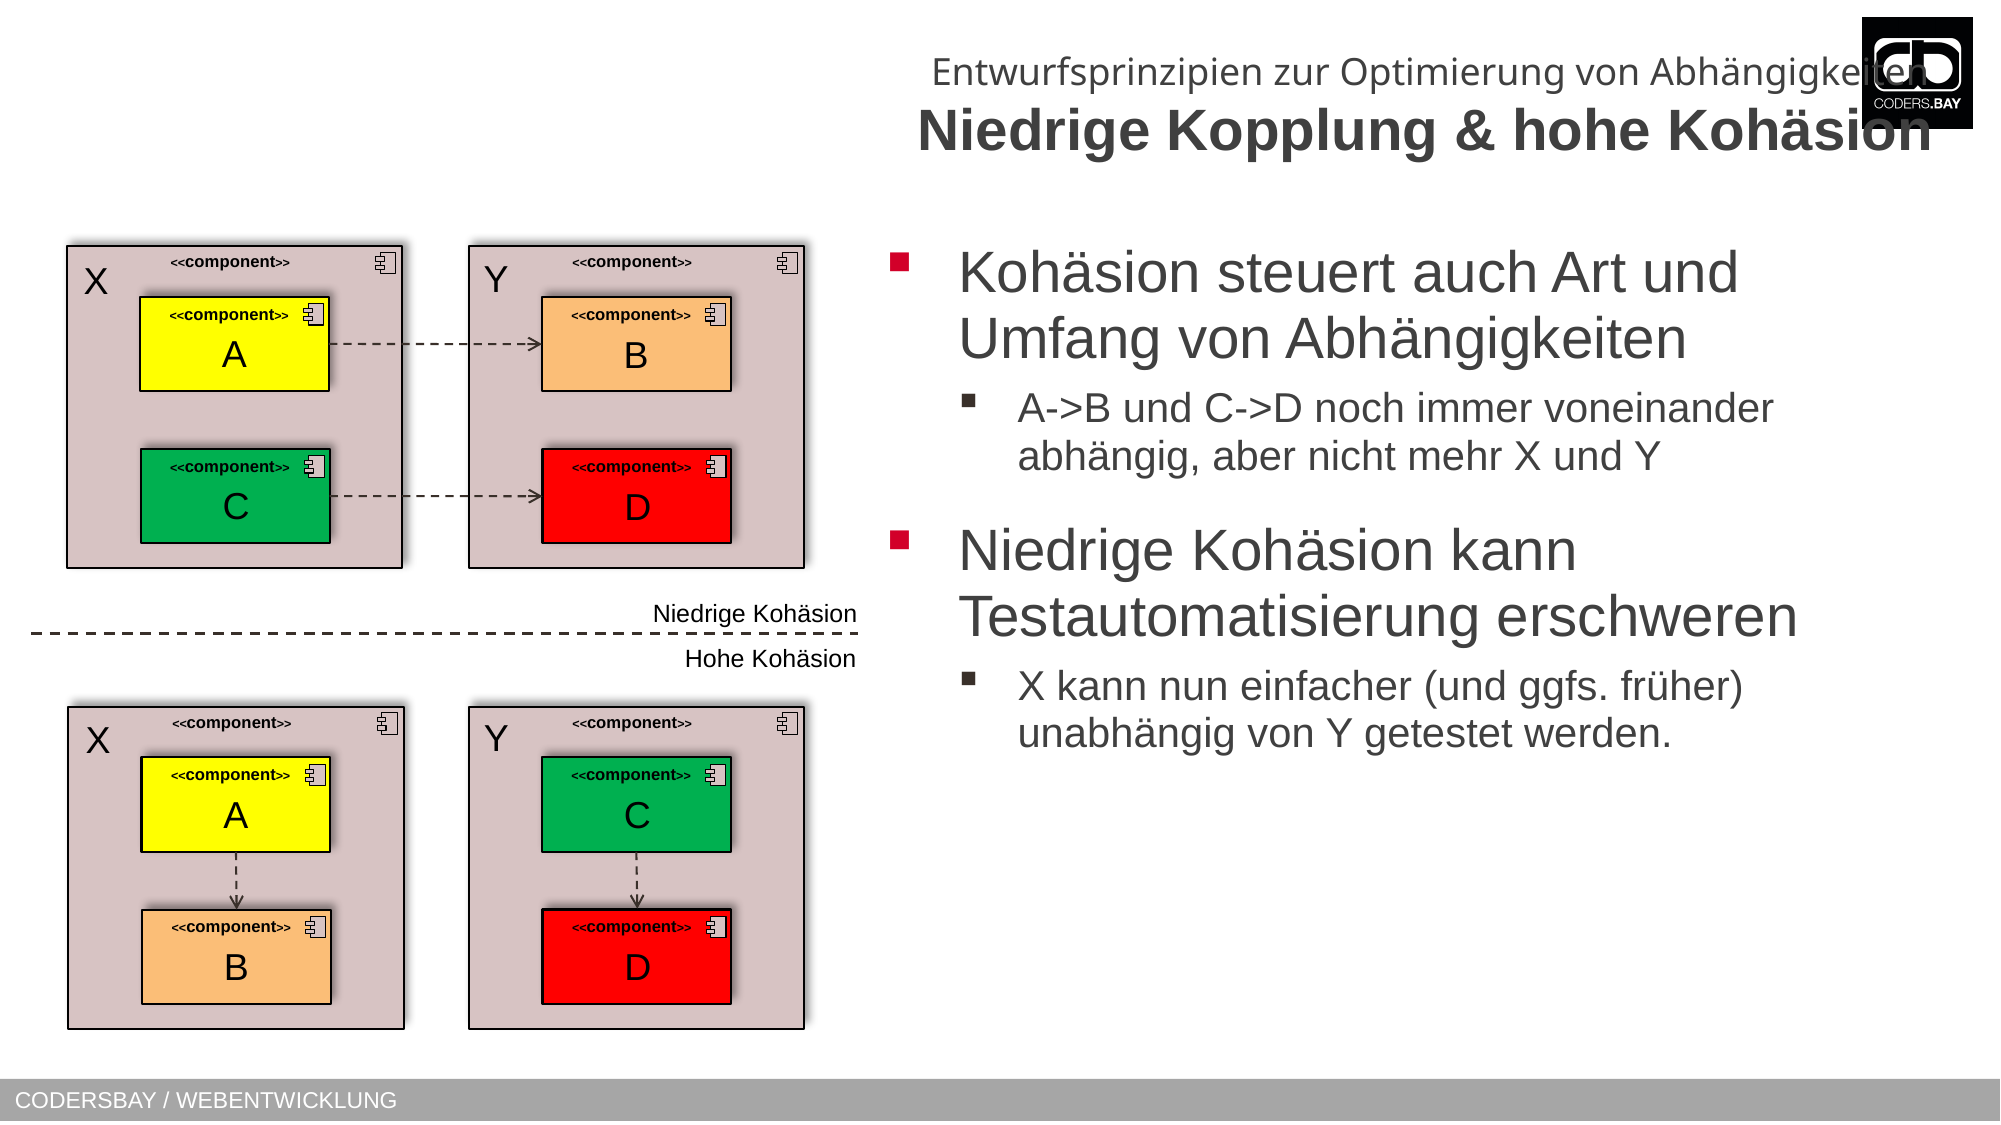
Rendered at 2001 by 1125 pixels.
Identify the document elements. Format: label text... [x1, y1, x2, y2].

text_box Entwurfsprinzipien zur Optimierung von Abhängigkeiten [680, 0, 1931, 94]
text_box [66, 243, 403, 569]
text_box Kohäsion steuert auch Art und Umfang von Abhängigkeiten A->B und C->D noch immer voneinander abhängig, aber nicht mehr X und Y Niedrige Kohäsion kann Testautomatisierung erschweren X kann nun einfacher (und ggfs. früher) unabhängig von Y getestet werden. [870, 231, 1969, 1071]
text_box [68, 703, 405, 1030]
text_box Niedrige Kohäsion [504, 590, 873, 636]
picture [1931, 17, 1973, 129]
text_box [468, 243, 805, 569]
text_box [468, 703, 805, 1029]
text_box Niedrige Kopplung & hohe Kohäsion [505, 92, 1934, 167]
text_box Hohe Kohäsion [503, 634, 872, 680]
